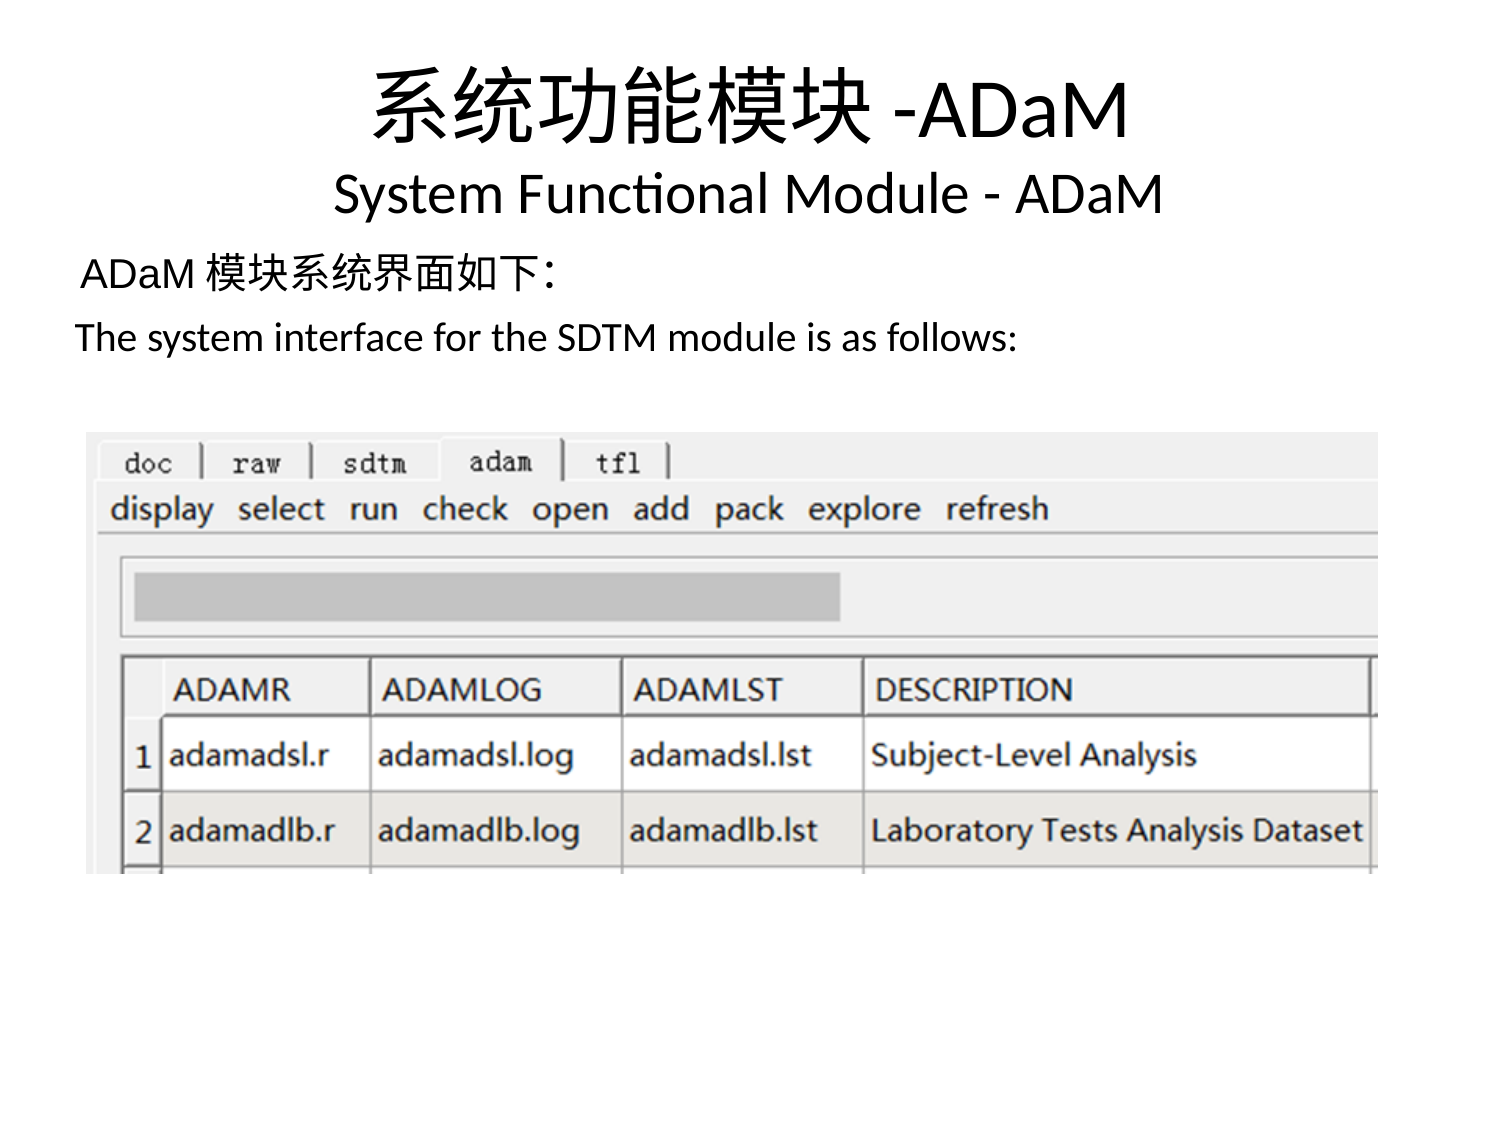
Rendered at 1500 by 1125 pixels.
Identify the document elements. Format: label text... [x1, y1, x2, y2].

list The system interface for the SDTM module is as follows: [59, 302, 1371, 386]
text_box ADaM模块系统界面如下： [64, 238, 1400, 327]
title 系统功能模块-ADaM System Functional Module - ADaM [75, 45, 1425, 233]
picture [86, 432, 1378, 874]
